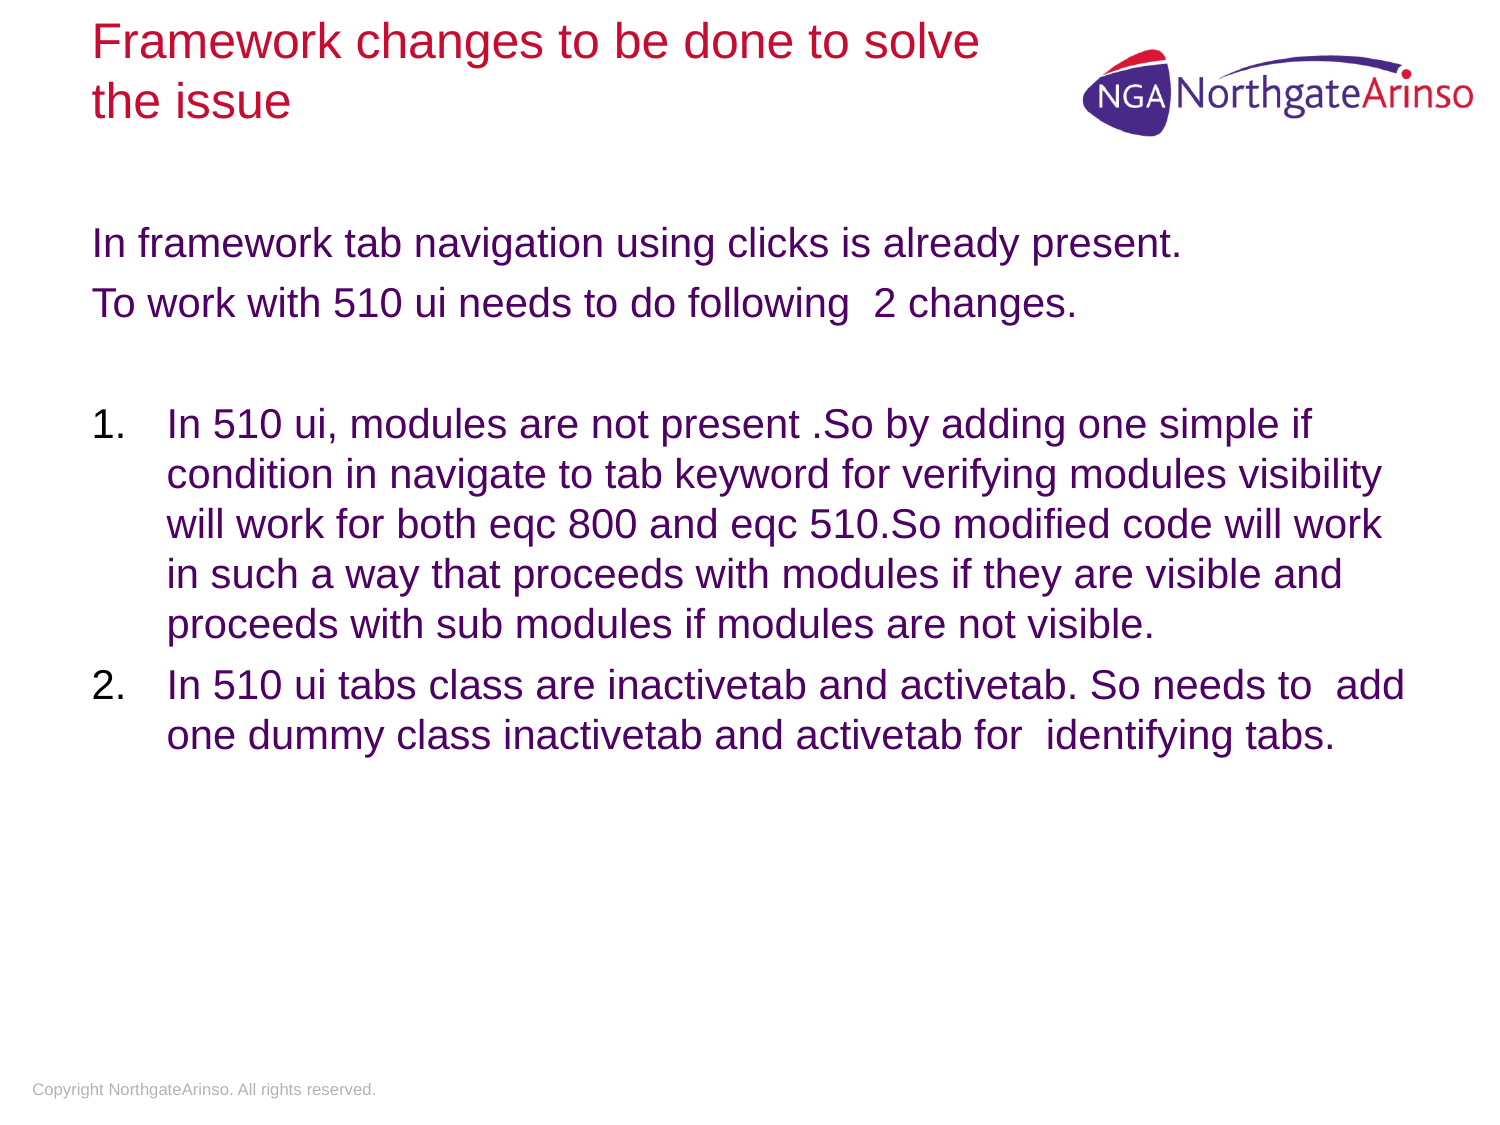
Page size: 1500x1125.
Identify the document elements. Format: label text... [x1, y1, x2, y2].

list In framework tab navigation using clicks is already present. To work with 510 ui needs to do following 2 changes. In 510 ui, modules are not present .So by adding one simple if condition in navigate to tab keyword for verifying modules visibility will work for both eqc 800 and eqc 510.So modified code will work in such a way that proceeds with modules if they are visible and proceeds with sub modules if modules are not visible. In 510 ui tabs class are inactivetab and activetab. So needs to add one dummy class inactivetab and activetab for identifying tabs. [76, 207, 1437, 1023]
title Framework changes to be done to solve the issue [76, 42, 1069, 137]
picture [1062, 37, 1491, 152]
